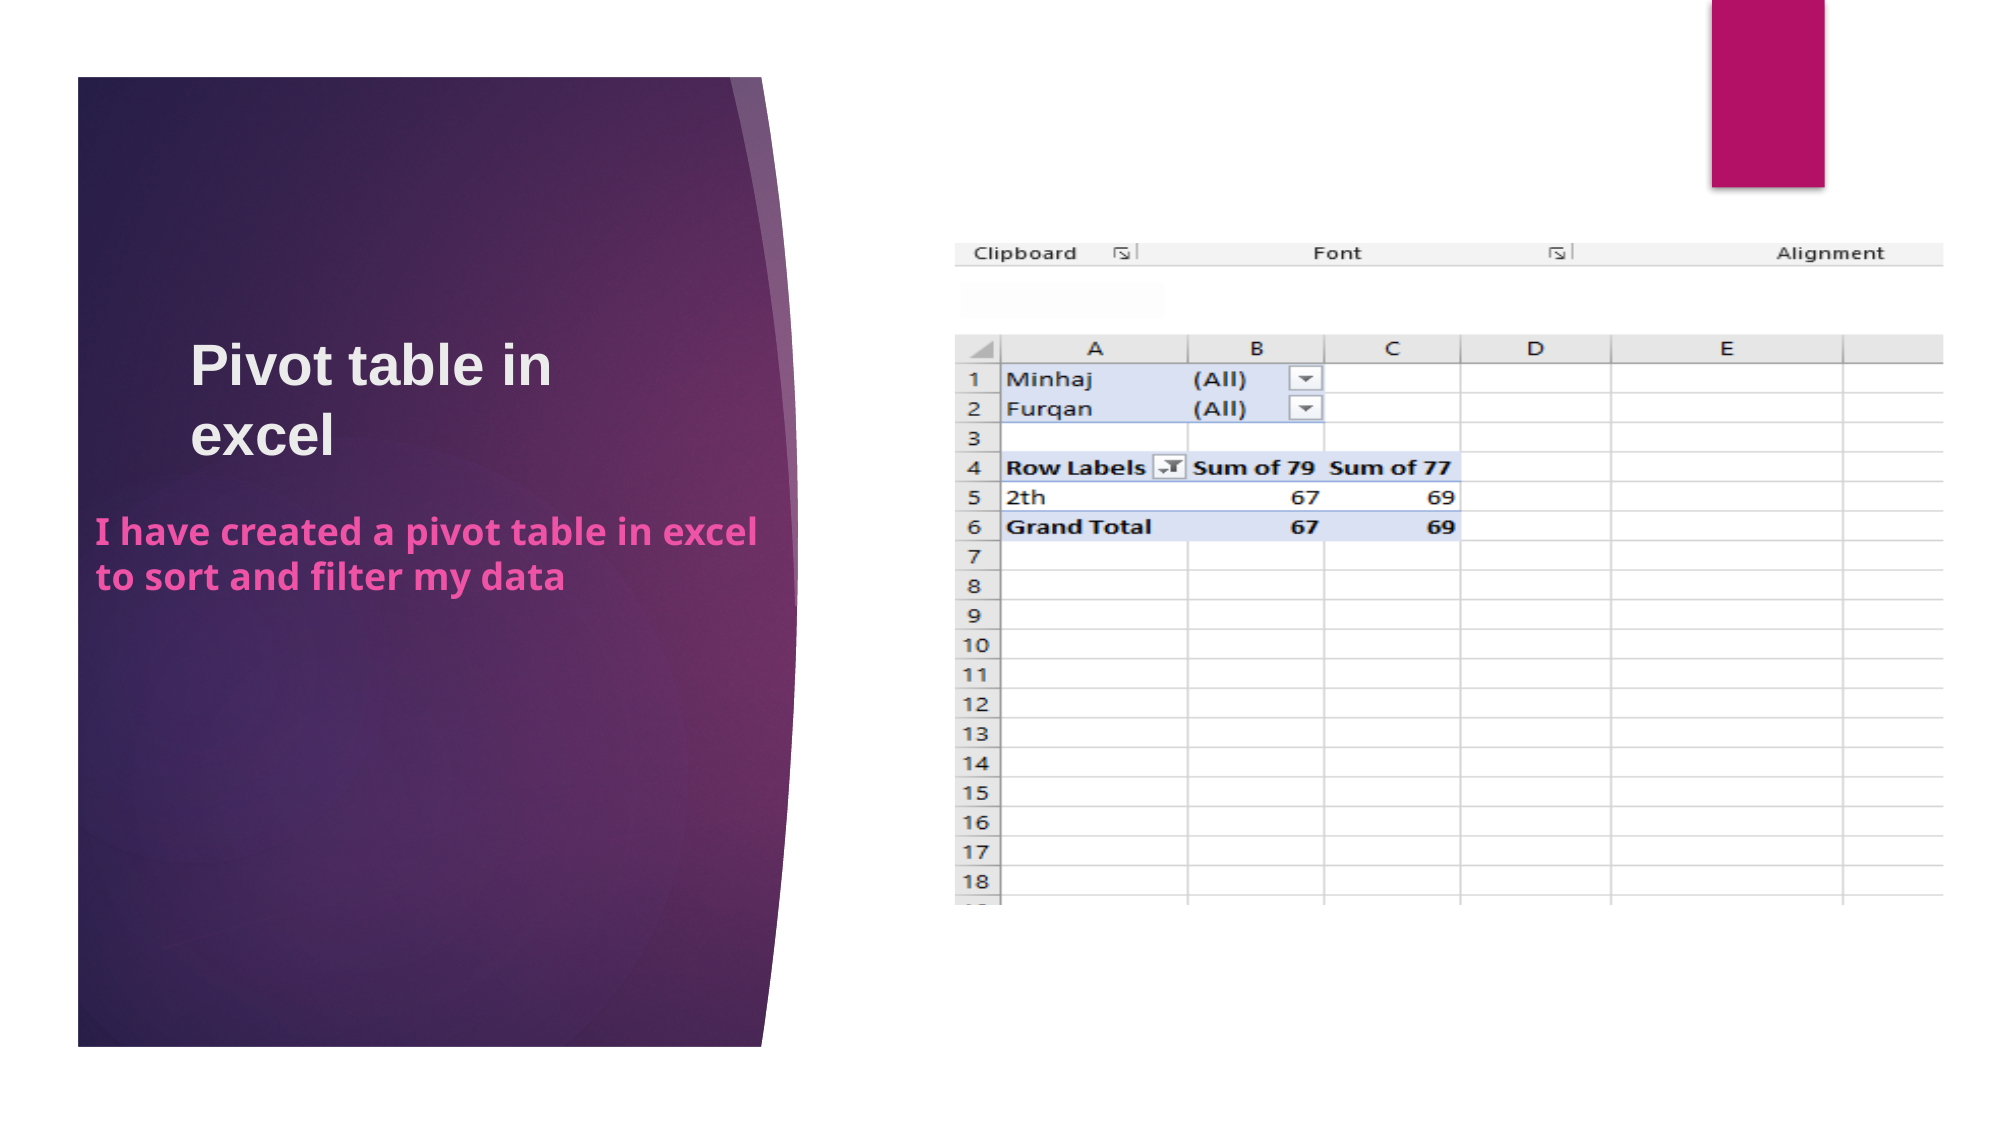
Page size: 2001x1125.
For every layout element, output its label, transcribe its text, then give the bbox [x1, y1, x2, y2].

list I have created a pivot table in excel to sort and filter my data [80, 500, 794, 785]
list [954, 243, 1944, 905]
title Pivot table in excel [175, 212, 662, 475]
